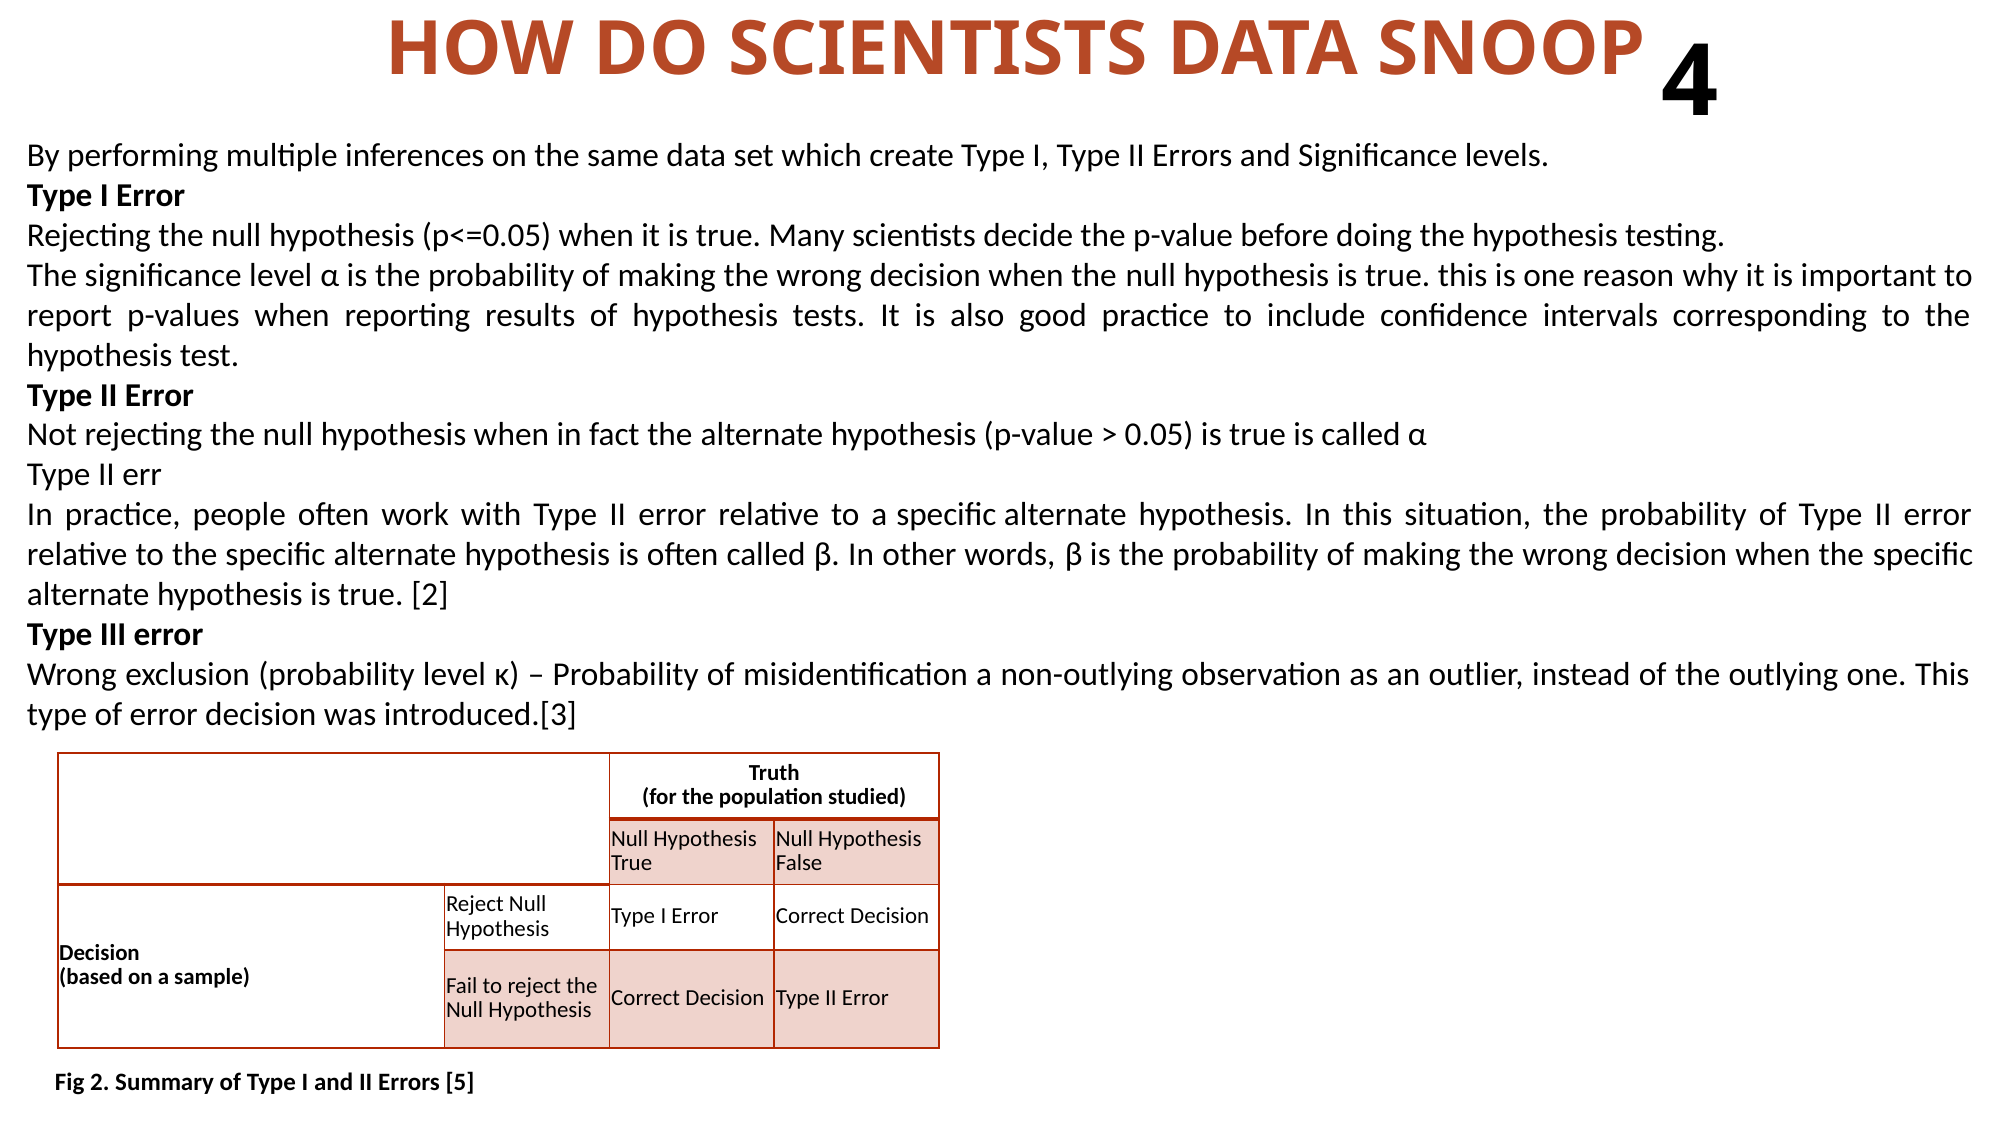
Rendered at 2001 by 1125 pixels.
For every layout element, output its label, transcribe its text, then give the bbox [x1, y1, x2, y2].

table_cell Type II Error [775, 951, 938, 1047]
table_cell Correct Decision [775, 885, 938, 949]
table_header [59, 754, 609, 883]
table_header Truth (for the population studied) [610, 754, 938, 817]
text_box By performing multiple inferences on the same data set which create Type I, Type II Errors and Significance levels. Type I Error Rejecting the null hypothesis (p<=0.05) when it is true. Many scientists decide the p-value before doing the hypothesis testing. The significance level α is the probability of making the wrong decision when the null hypothesis is true. this is one reason why it is important to report p-values when reporting results of hypothesis tests. It is also good practice to include confidence intervals corresponding to the hypothesis test. Type II Error Not rejecting the null hypothesis when in fact the alternate hypothesis (p-value > 0.05) is true is called α Type II err In practice, people often work with Type II error relative to a specific alternate hypothesis. In this situation, the probability of Type II error relative to the specific alternate hypothesis is often called β. In other words, β is the probability of making the wrong decision when the specific alternate hypothesis is true. [2] Type III error Wrong exclusion (probability level κ) – Probability of misidentification a non-outlying observation as an outlier, instead of the outlying one. This type of error decision was introduced.[3] [11, 125, 1989, 740]
table_cell Decision (based on a sample) [59, 886, 444, 1047]
table_cell Null Hypothesis True [610, 821, 773, 884]
text_box 4 [1646, 8, 2000, 160]
table_cell Reject Null Hypothesis [445, 886, 609, 949]
table_cell Correct Decision [610, 951, 773, 1047]
table_cell Fail to reject the Null Hypothesis [445, 951, 609, 1047]
text_box Fig 2. Summary of Type I and II Errors [5] [40, 1058, 707, 1103]
table_cell Null Hypothesis False [775, 821, 938, 884]
table_cell Type I Error [610, 885, 773, 949]
text_box HOW DO SCIENTISTS DATA SNOOP [370, 0, 1662, 98]
